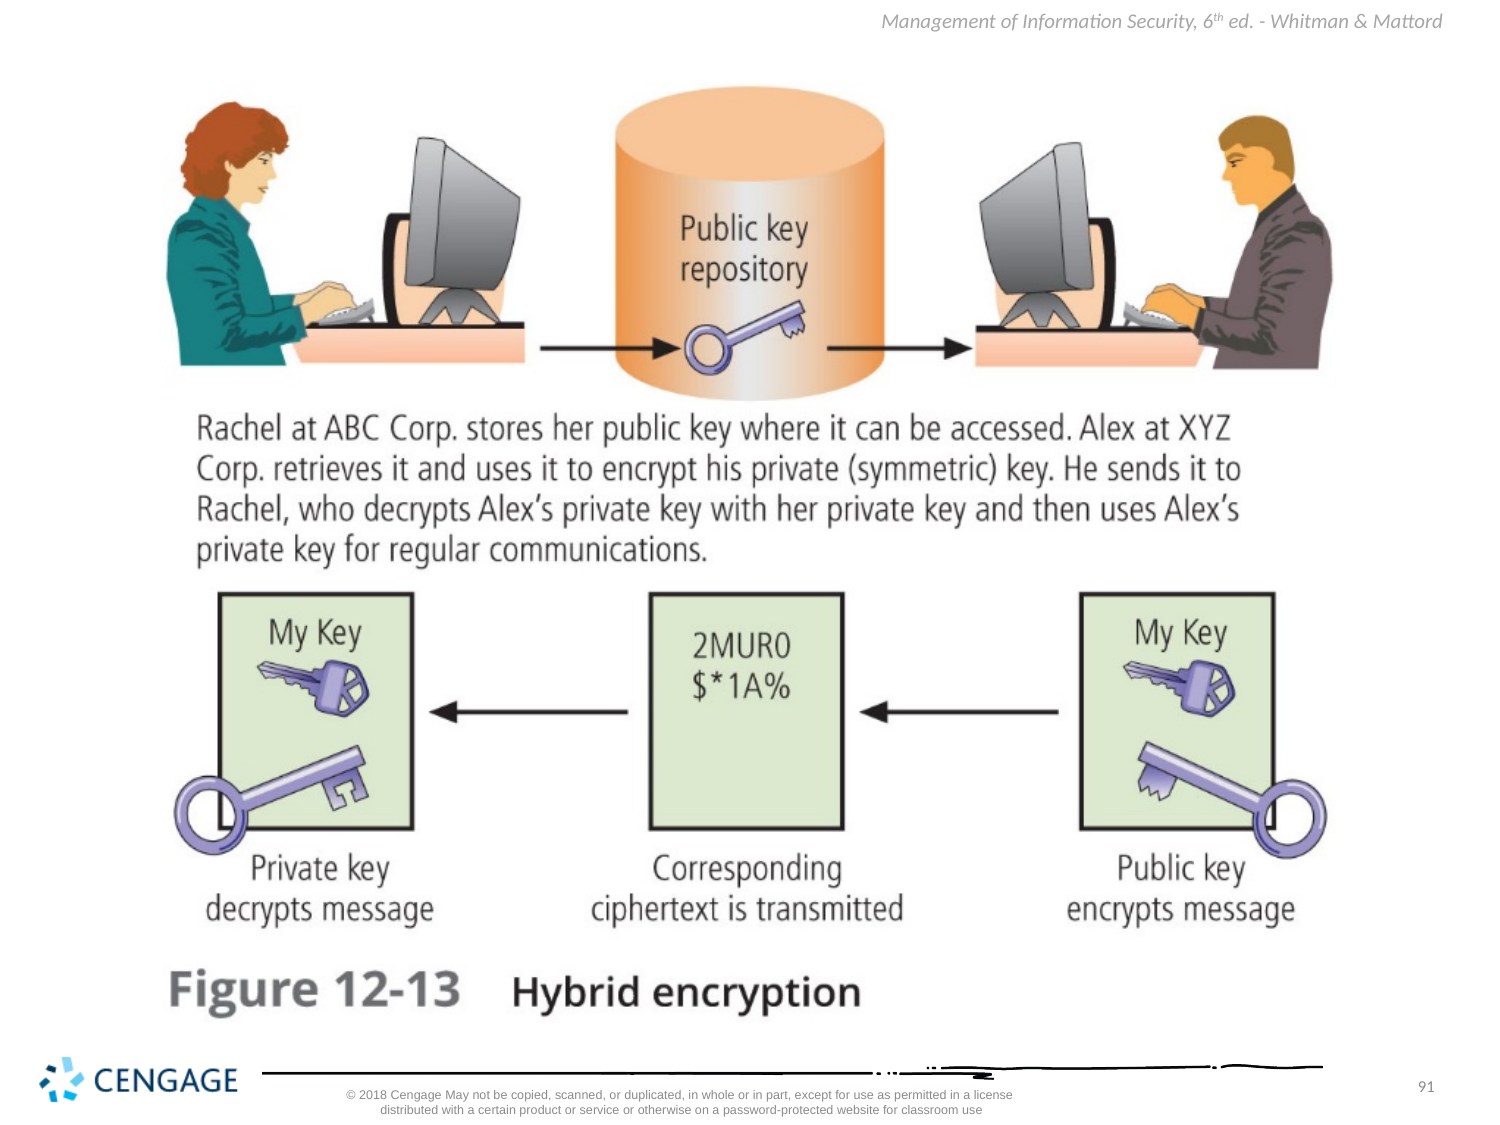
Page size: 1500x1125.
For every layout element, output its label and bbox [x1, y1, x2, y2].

picture [162, 82, 1338, 1023]
picture [19, 1043, 250, 1115]
picture [262, 1064, 1323, 1080]
